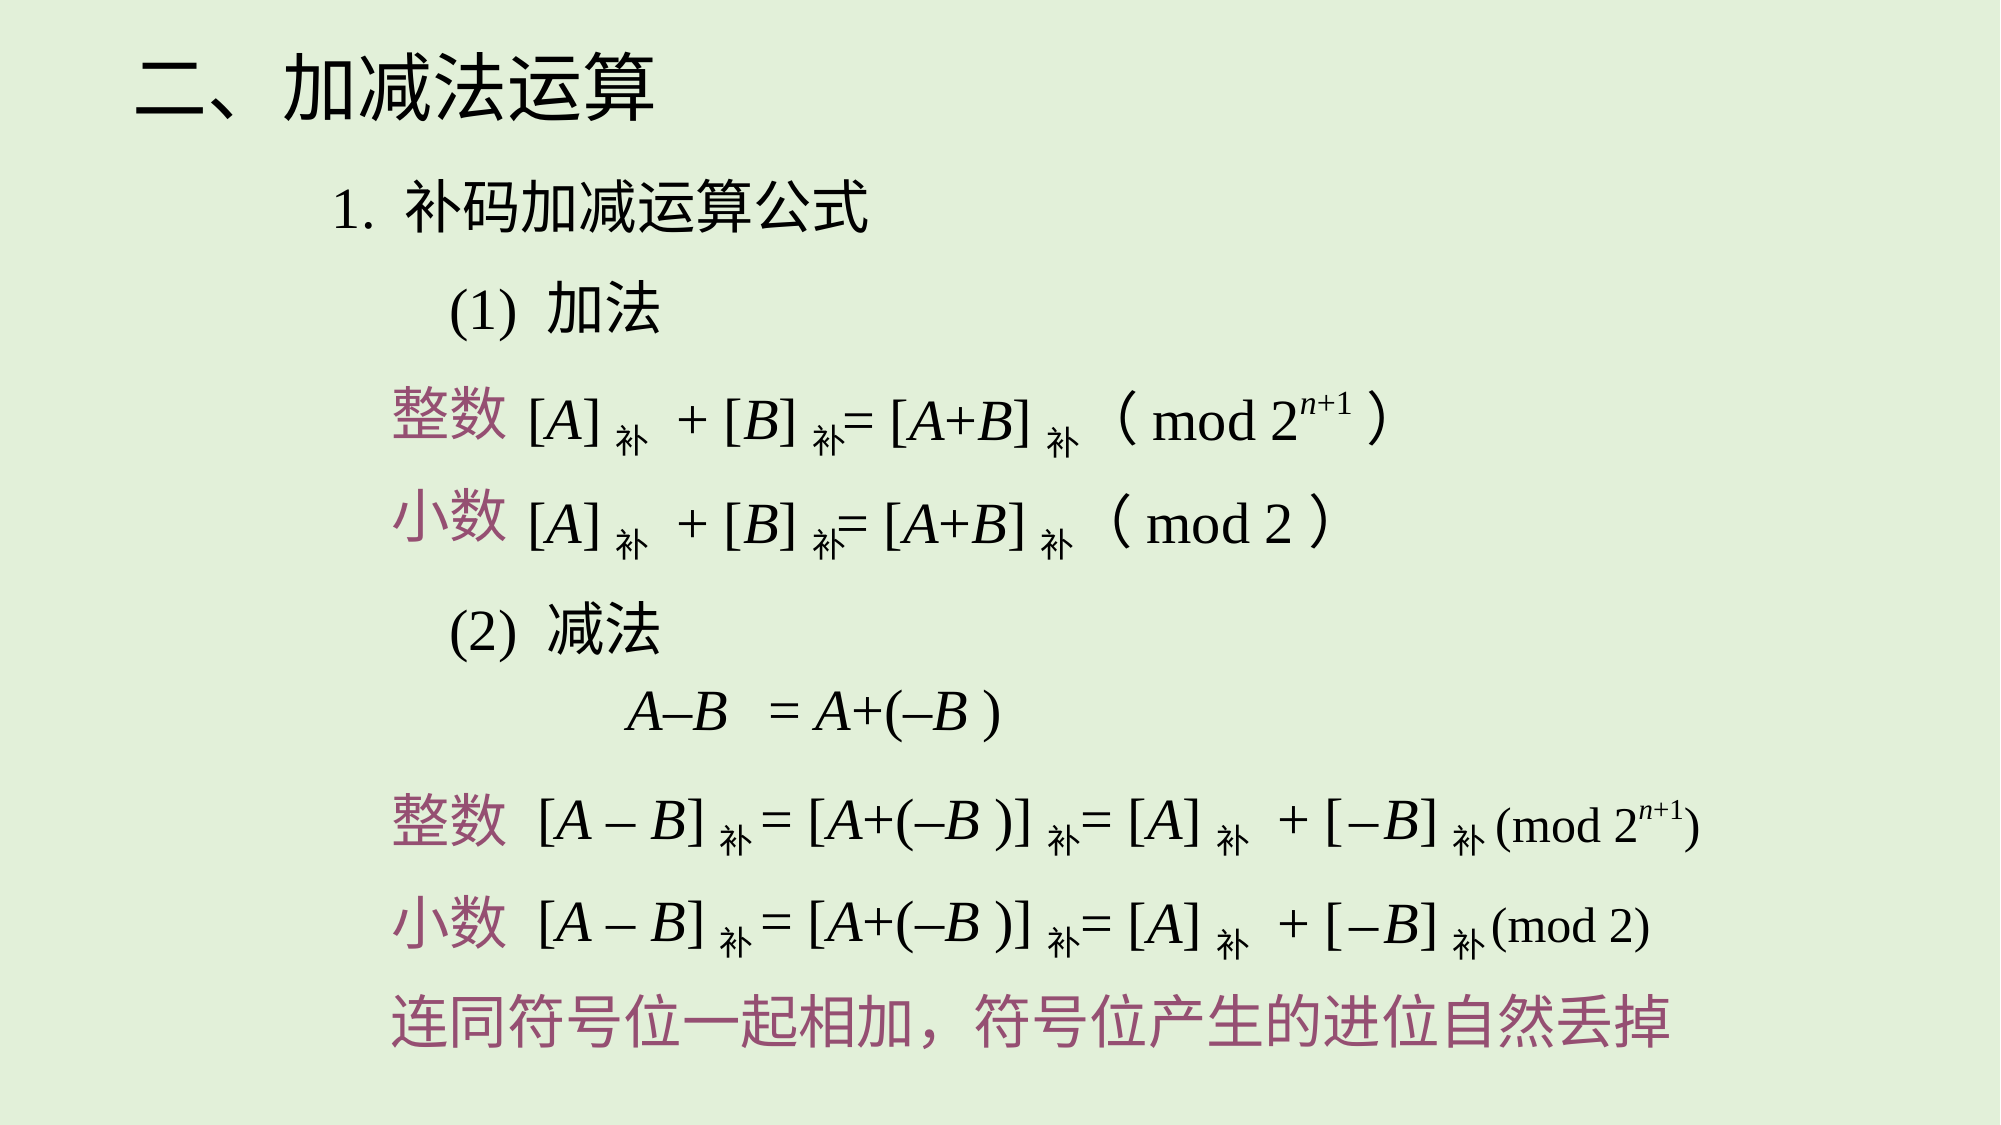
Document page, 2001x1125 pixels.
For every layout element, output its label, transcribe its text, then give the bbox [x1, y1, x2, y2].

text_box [609, 664, 1022, 750]
text_box = [A+B]补（mod 2n+1） [827, 373, 1440, 470]
text_box 小数 [376, 471, 536, 557]
text_box = [A]补 + [ – B]补 [1065, 877, 1638, 972]
text_box 二、加减法运算 [118, 33, 673, 138]
text_box (mod 2n+1) [1480, 783, 1716, 860]
text_box (mod 2) [1638, 885, 1666, 961]
text_box 小数 [376, 878, 522, 964]
text_box [A – B]补 [522, 773, 745, 868]
text_box = [A+B]补（mod 2） [821, 477, 1382, 572]
text_box 整数 [376, 777, 522, 862]
text_box 连同符号位一起相加，符号位产生的进位自然丢掉 [376, 977, 1688, 1063]
text_box = [A]补 + [ – B]补 [1065, 773, 1650, 868]
text_box (2) 减法 [434, 584, 800, 670]
text_box [A – B]补 [522, 875, 745, 970]
text_box = [A+(–B )]补 [745, 875, 1097, 970]
text_box [A]补 + [B]补 [512, 373, 827, 468]
text_box 1. 补码加减运算公式 [317, 162, 885, 248]
text_box [A]补 + [B]补 [512, 477, 821, 572]
text_box = [A+(–B )]补 [745, 773, 1065, 868]
text_box 整数 [376, 369, 536, 455]
text_box (1) 加法 [434, 264, 788, 350]
